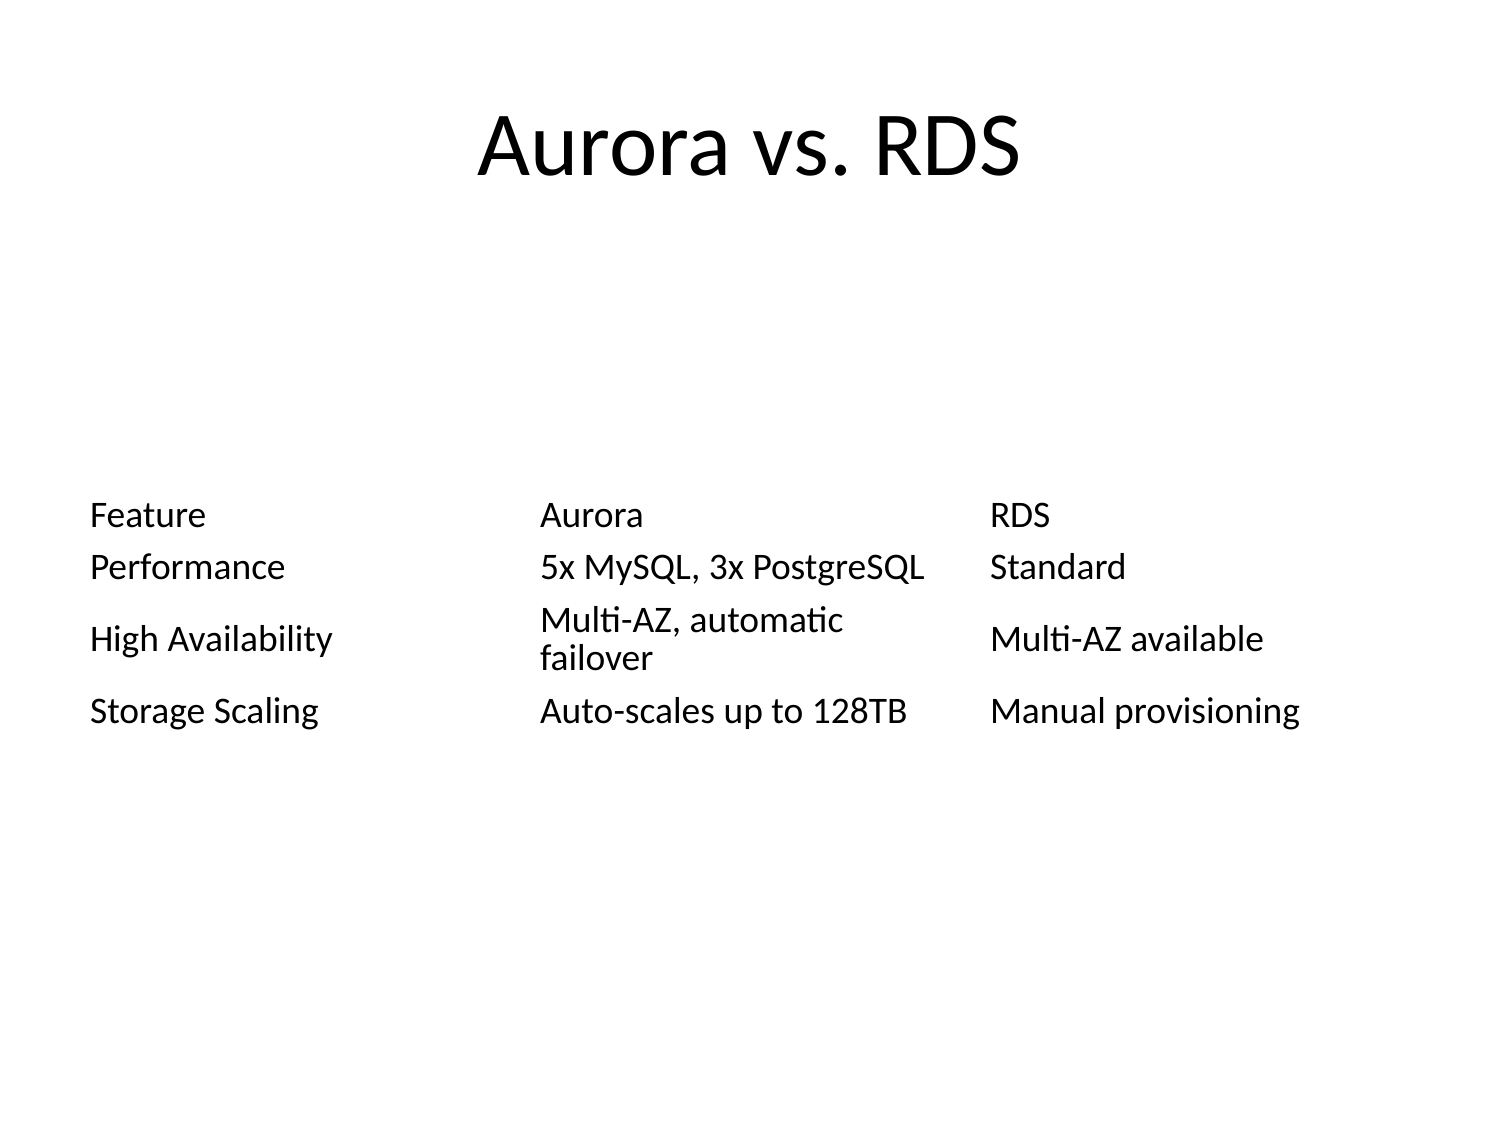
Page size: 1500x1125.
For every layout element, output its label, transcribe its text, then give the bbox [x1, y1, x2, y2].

table_cell Multi-AZ available [975, 597, 1425, 687]
table_header Feature [75, 491, 525, 544]
table_header RDS [975, 491, 1425, 544]
table_cell Standard [975, 544, 1425, 597]
table_cell Multi-AZ, automatic failover [525, 597, 975, 687]
table_cell Performance [75, 544, 525, 597]
table_cell Manual provisioning [975, 687, 1425, 740]
table_cell Auto-scales up to 128TB [525, 687, 975, 740]
table_cell 5x MySQL, 3x PostgreSQL [525, 544, 975, 597]
table_header Aurora [525, 491, 975, 544]
title Aurora vs. RDS [75, 45, 1425, 233]
table_cell High Availability [75, 597, 525, 687]
table_cell Storage Scaling [75, 687, 525, 740]
